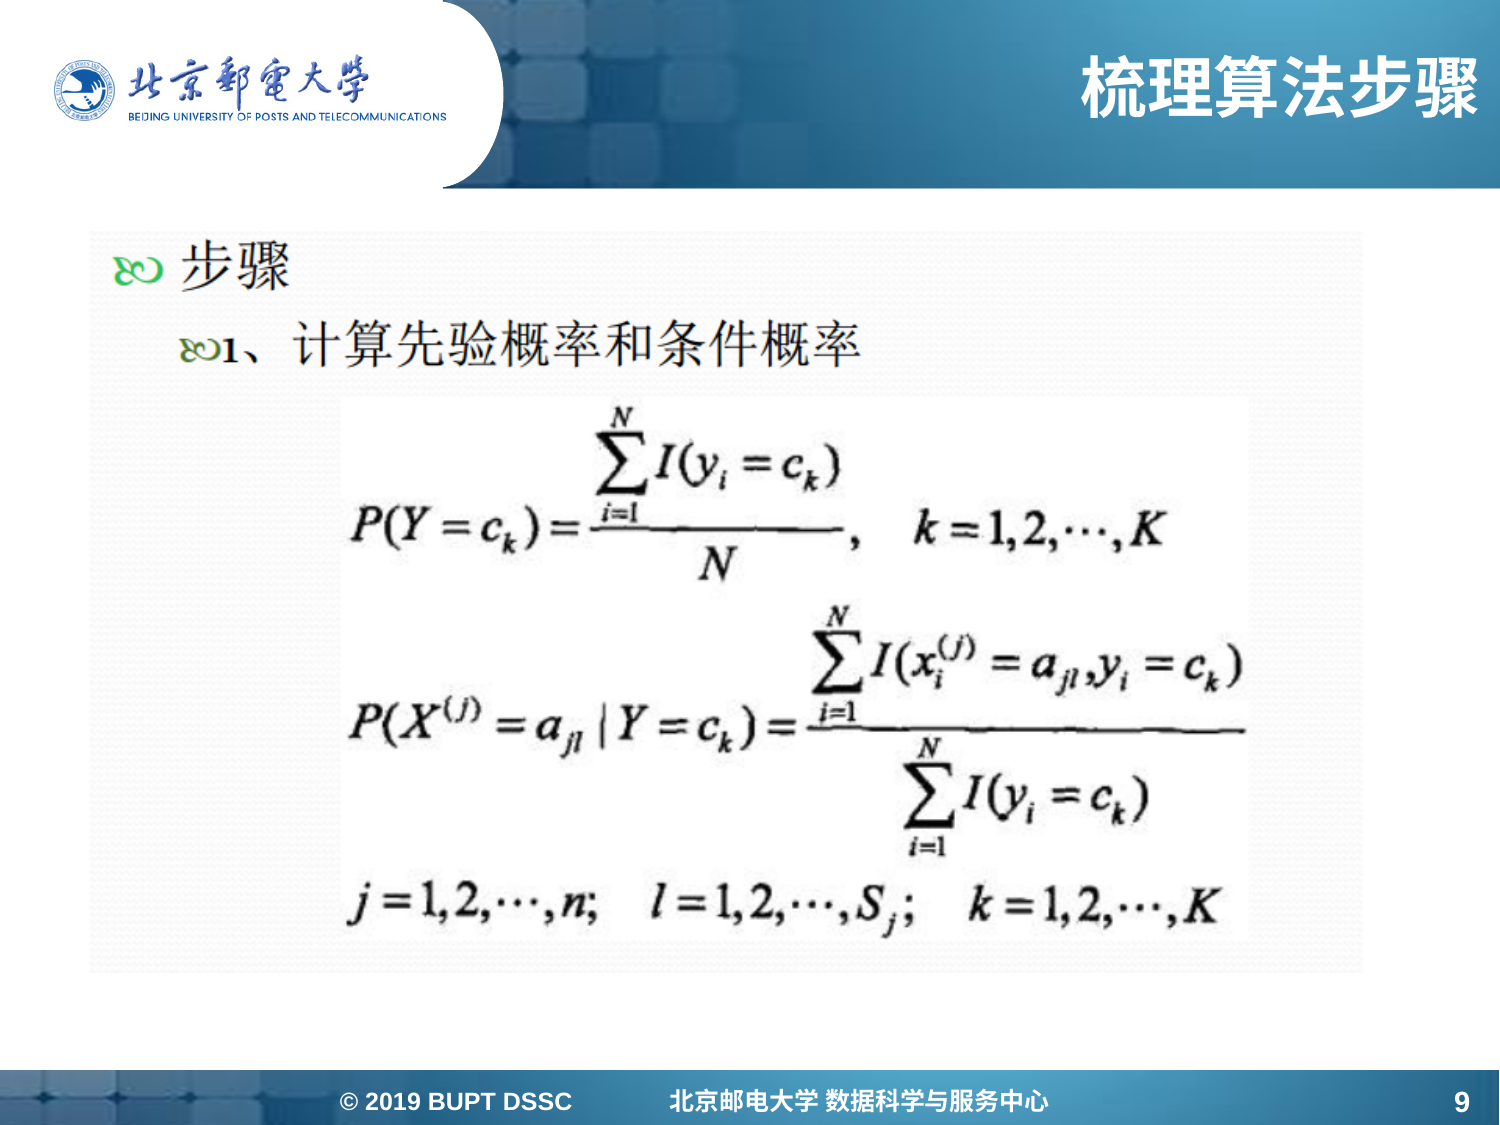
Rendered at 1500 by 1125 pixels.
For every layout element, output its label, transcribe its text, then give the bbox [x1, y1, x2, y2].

picture [89, 231, 1364, 973]
picture [0, 1070, 1499, 1125]
title 梳理算法步骤 [426, 19, 1499, 170]
picture [442, 0, 1500, 189]
picture [47, 42, 426, 129]
footer © 2019 BUPT DSSC 北京邮电大学 数据科学与服务中心 [324, 1076, 1129, 1125]
